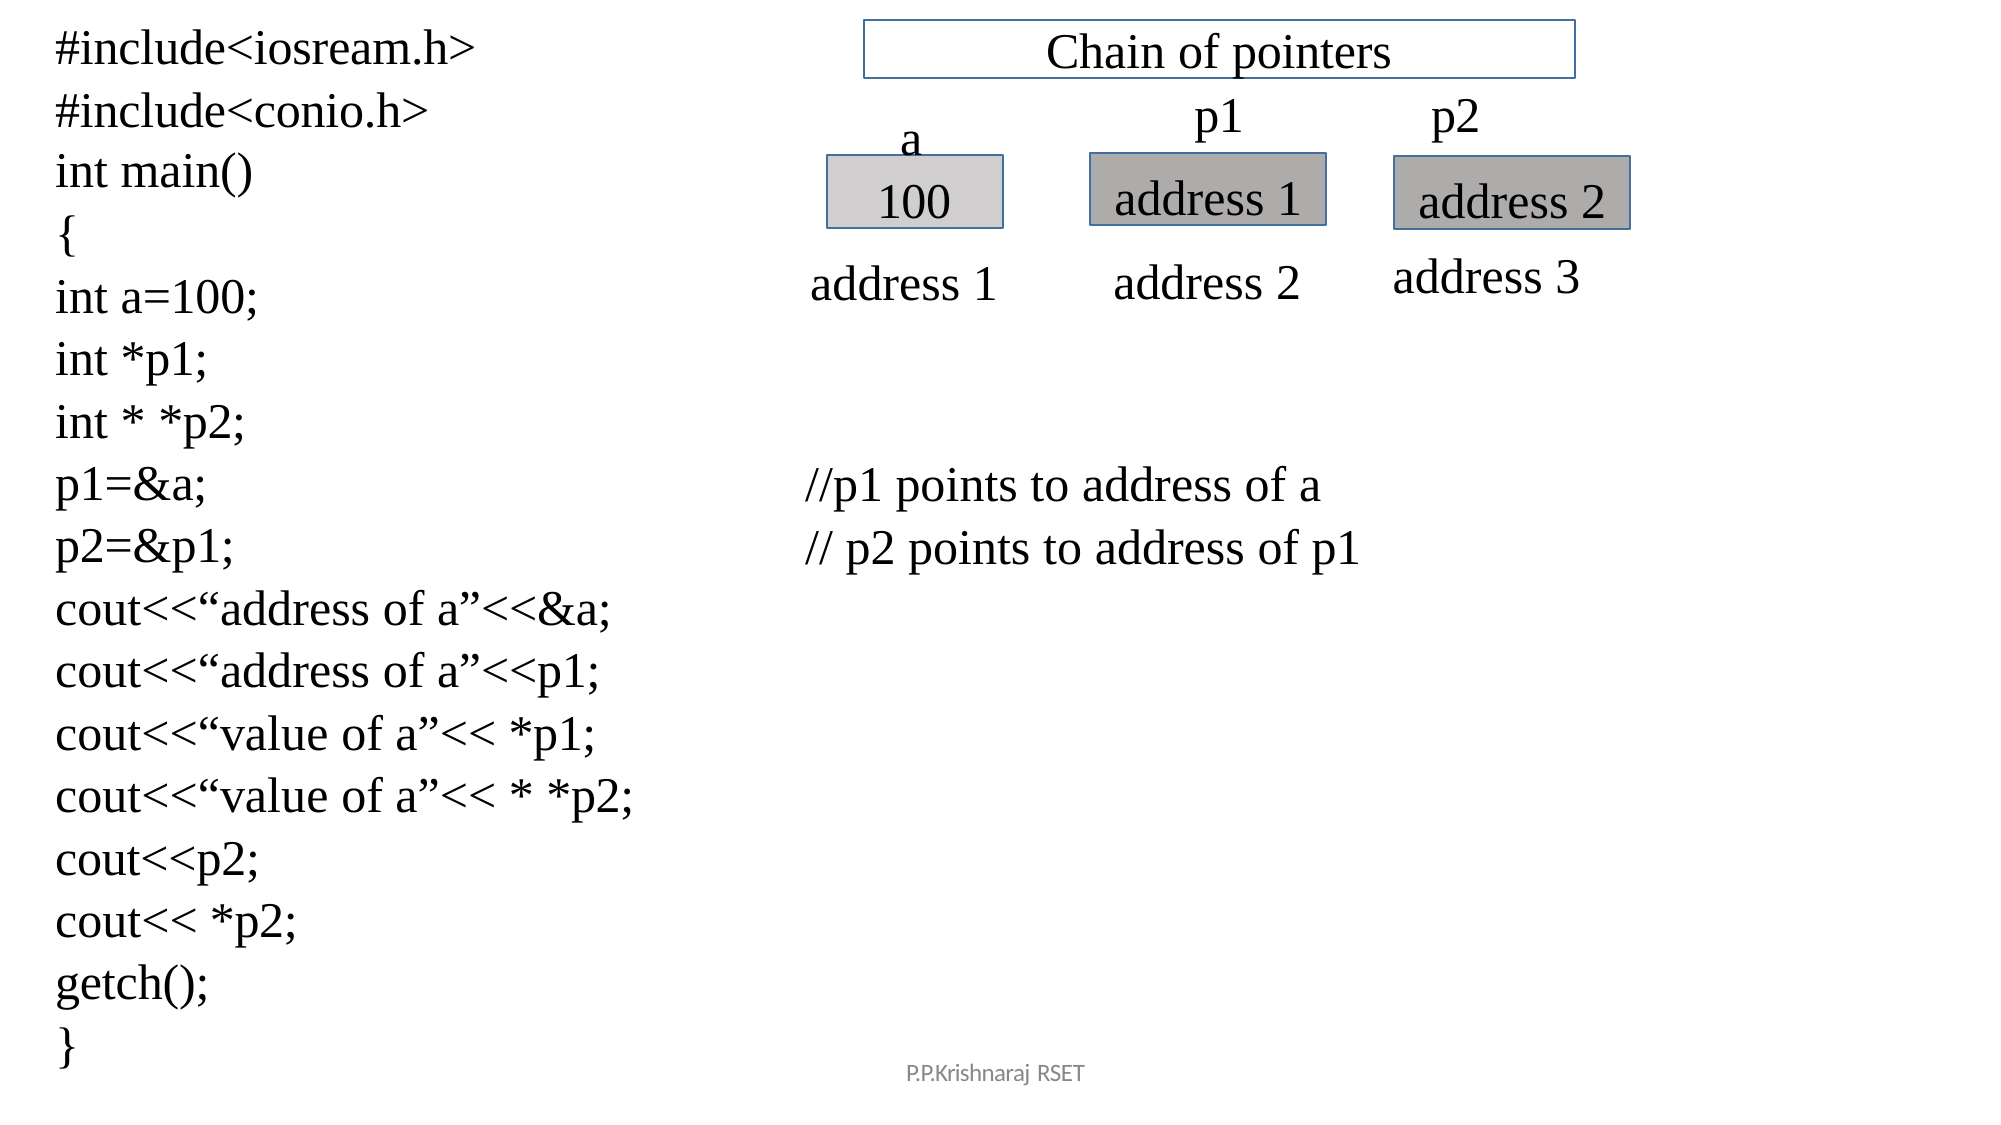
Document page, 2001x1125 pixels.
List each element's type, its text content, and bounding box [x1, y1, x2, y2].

text_box #include<iosream.h> #include<conio.h> int main() { int a=100; int *p1; int * *p2; p1=&a; p2=&p1; cout<<“address of a”<<&a; cout<<“address of a”<<p1; cout<<“value of a”<< *p1; cout<<“value of a”<< * *p2; cout<<p2; cout<< *p2; getch(); } [53, 9, 636, 1073]
text_box address 2 [1393, 156, 1630, 229]
text_box 100 [826, 155, 1003, 229]
footer P.P.Krishnaraj RSET [903, 1060, 1096, 1125]
text_box address 2 [1111, 247, 1304, 310]
text_box a [898, 102, 925, 165]
text_box address 1 [808, 248, 1000, 311]
text_box Chain of pointers [863, 19, 1576, 79]
text_box //p1 points to address of a // p2 points to address of p1 [803, 446, 1363, 575]
text_box address 1 [1090, 152, 1327, 226]
text_box p1 p2 [1192, 80, 1482, 143]
text_box address 3 [1390, 241, 1583, 304]
